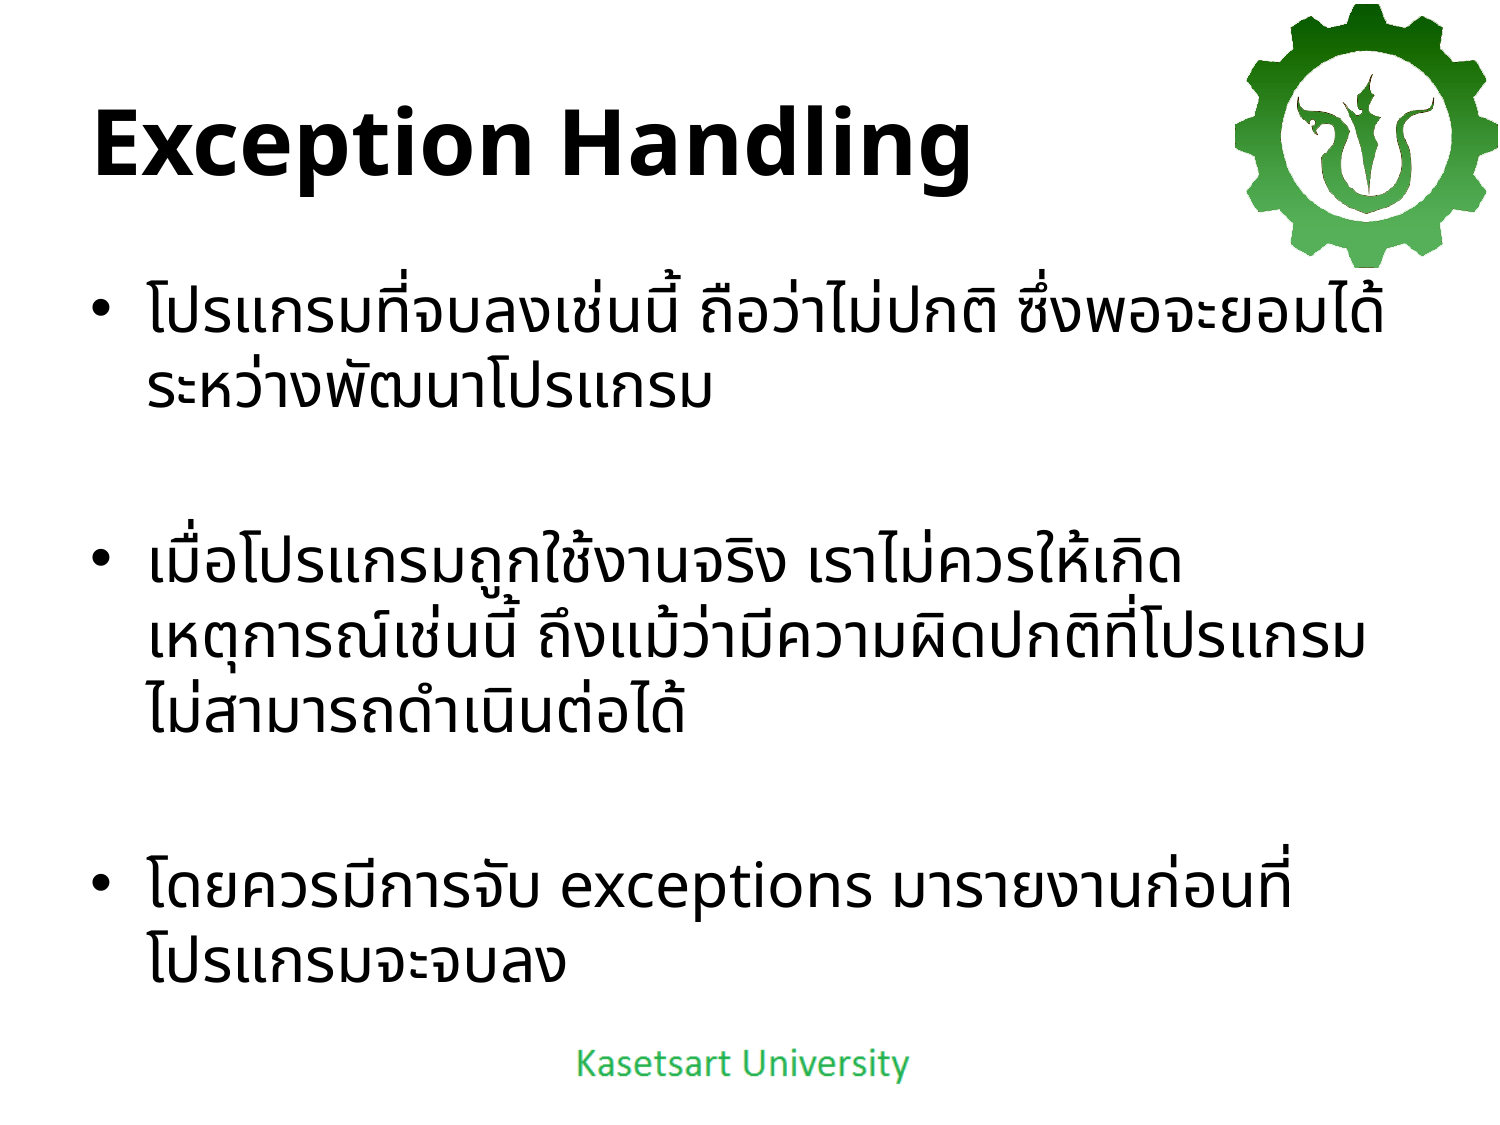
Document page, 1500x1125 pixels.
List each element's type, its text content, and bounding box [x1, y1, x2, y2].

list โปรแกรมที่จบลงเช่นนี้ ถือว่าไม่ปกติ ซึ่งพอจะยอมได้ระหว่างพัฒนาโปรแกรม เมื่อโปรแกรมถูกใช้งานจริง เราไม่ควรให้เกิดเหตุการณ์เช่นนี้ ถึงแม้ว่ามีความผิดปกติที่โปรแกรมไม่สามารถดำเนินต่อได้ โดยควรมีการจับ exceptions มารายงานก่อนที่โปรแกรมจะจบลง [75, 262, 1425, 1005]
picture [575, 1037, 913, 1088]
title Exception Handling [75, 45, 1425, 233]
picture [1231, 0, 1500, 272]
